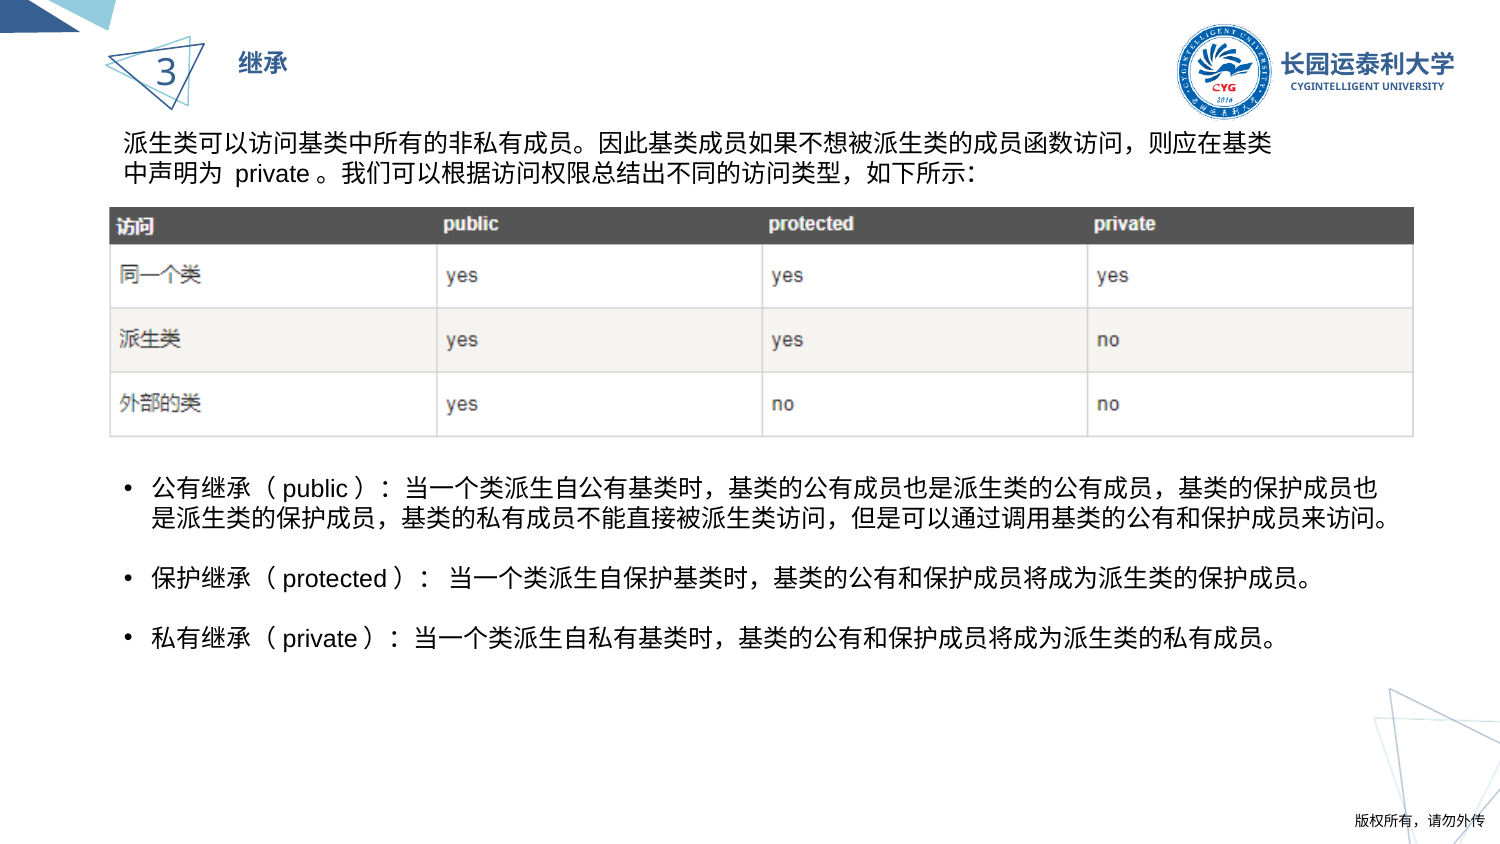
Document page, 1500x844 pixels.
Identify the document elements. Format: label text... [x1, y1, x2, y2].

text_box 继承 [224, 40, 305, 86]
text_box 公有继承（public）：当一个类派生自公有基类时，基类的公有成员也是派生类的公有成员，基类的保护成员也是派生类的保护成员，基类的私有成员不能直接被派生类访问，但是可以通过调用基类的公有和保护成员来访问。 保护继承（protected）： 当一个类派生自保护基类时，基类的公有和保护成员将成为派生类的保护成员。 私有继承（private）：当一个类派生自私有基类时，基类的公有和保护成员将成为派生类的私有成员。 [108, 465, 1414, 660]
text_box 长园运泰利大学 [1277, 41, 1471, 86]
text_box 派生类可以访问基类中所有的非私有成员。因此基类成员如果不想被派生类的成员函数访问，则应在基类中声明为 private。我们可以根据访问权限总结出不同的访问类型，如下所示： [108, 120, 1295, 195]
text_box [105, 33, 205, 110]
picture [1374, 689, 1500, 843]
picture [1174, 22, 1273, 121]
text_box CYGINTELLIGENT UNIVERSITY [1277, 73, 1460, 99]
picture [108, 206, 1414, 439]
